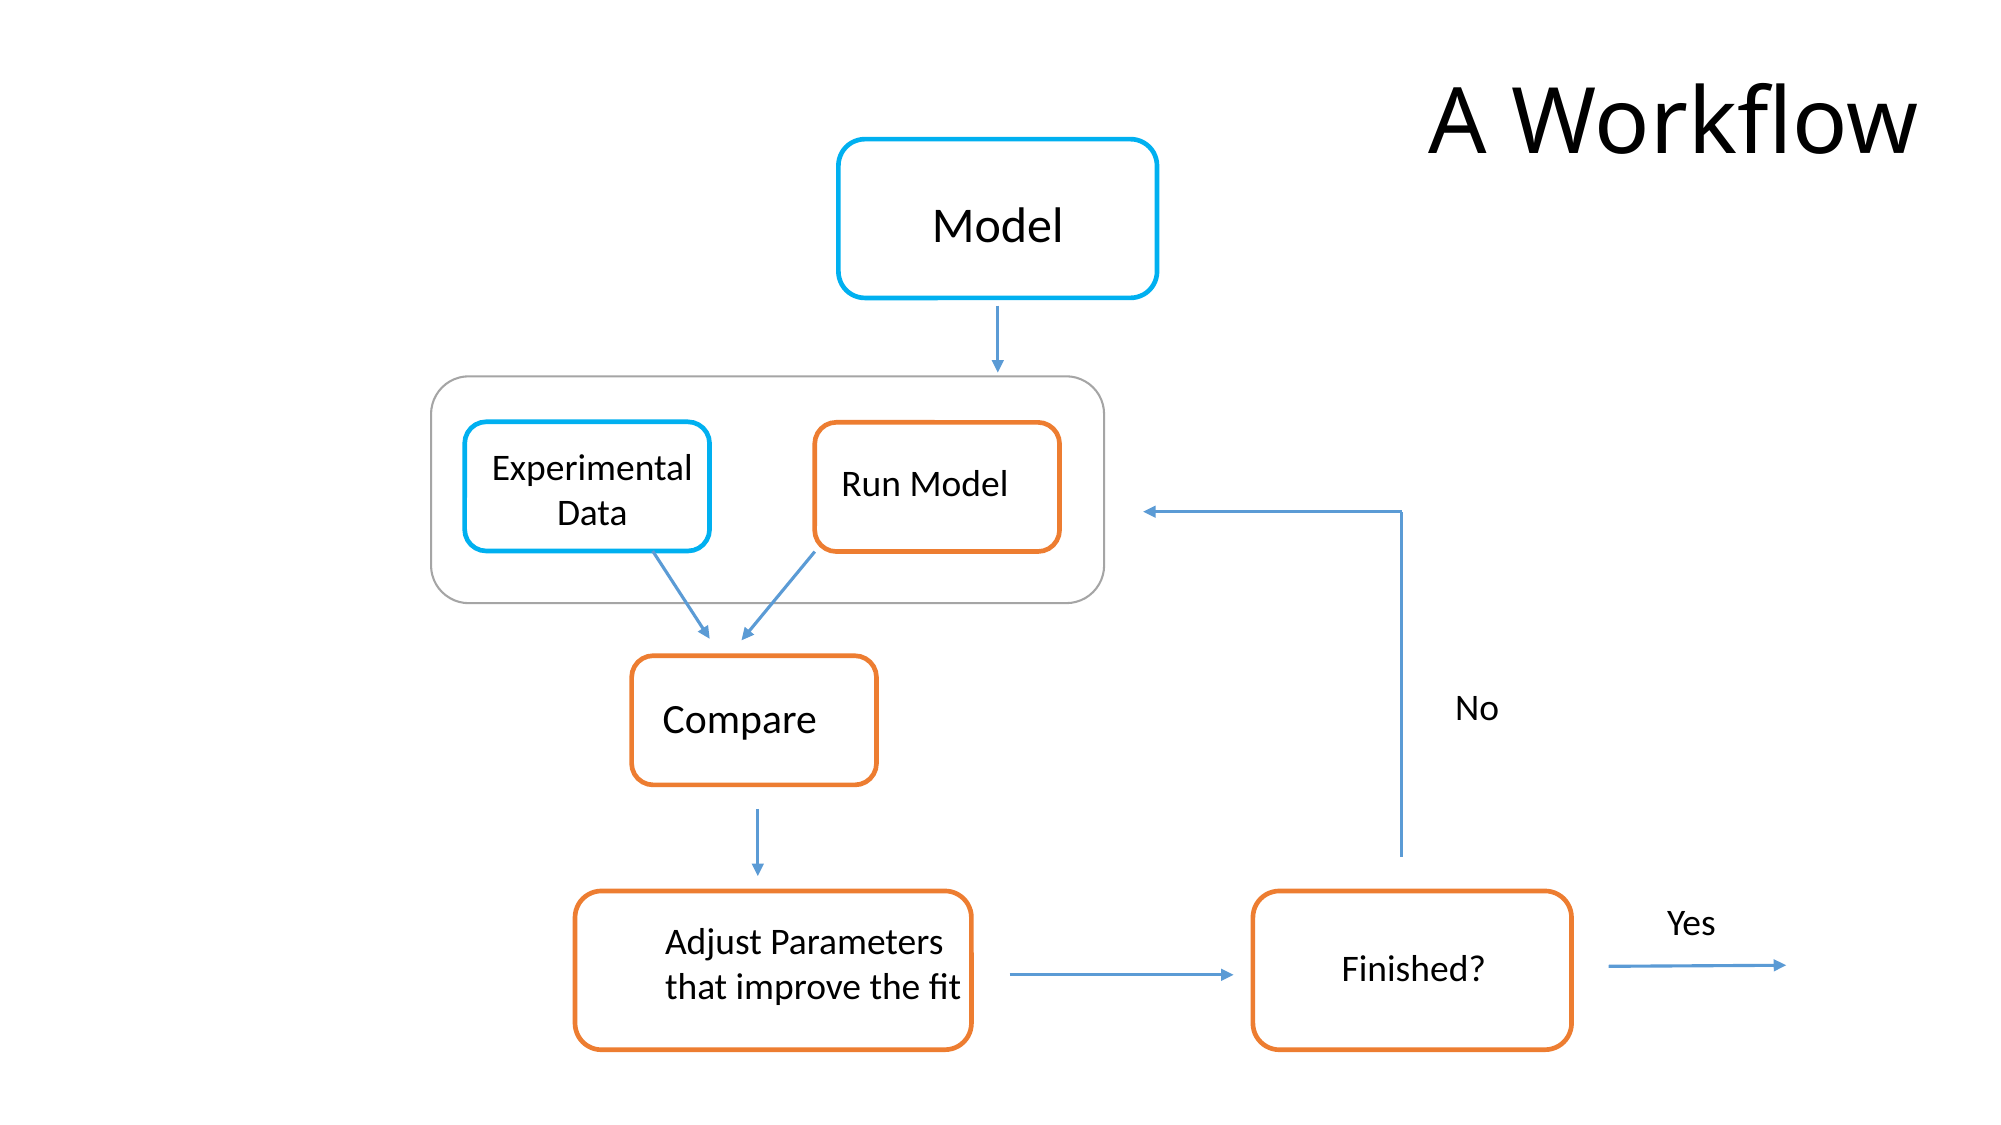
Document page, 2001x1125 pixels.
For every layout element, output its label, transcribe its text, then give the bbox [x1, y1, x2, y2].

text_box Yes [1652, 890, 1732, 951]
text_box No [1440, 675, 1515, 735]
text_box [1002, 421, 1061, 553]
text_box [464, 421, 1002, 785]
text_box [1252, 890, 1572, 1050]
text_box Model [917, 185, 1079, 261]
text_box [574, 890, 1019, 1050]
title A Workflow [1414, 15, 2000, 233]
text_box [430, 375, 1106, 605]
text_box [837, 138, 1159, 299]
